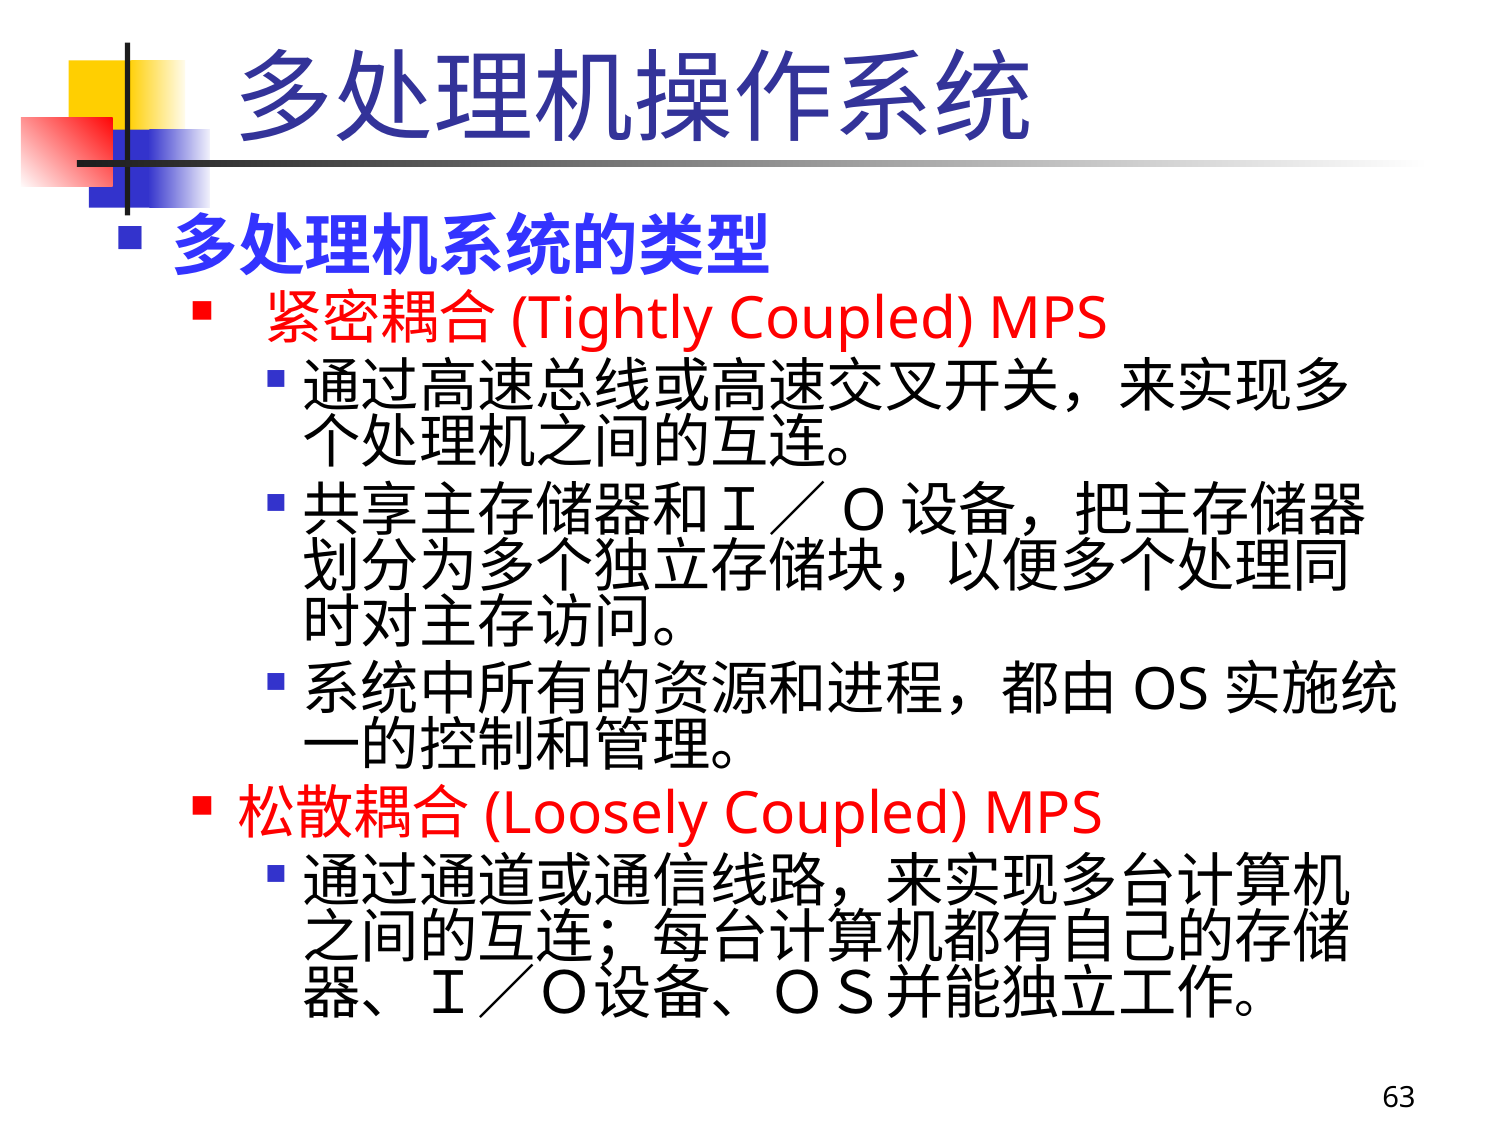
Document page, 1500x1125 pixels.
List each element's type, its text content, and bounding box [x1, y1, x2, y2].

title 多处理机操作系统 [218, 15, 1436, 161]
list 多处理机系统的类型 紧密耦合(Tightly Coupled) MPS 通过高速总线或高速交叉开关，来实现多个处理机之间的互连。 共享主存储器和Ｉ／O设备，把主存储器划分为多个独立存储块，以便多个处理同时对主存访问。 系统中所有的资源和进程，都由OS实施统一的控制和管理。 松散耦合(Loosely Coupled) MPS 通过通道或通信线路，来实现多台计算机之间的互连；每台计算机都有自己的存储器、Ｉ／Ｏ设备、ＯＳ并能独立工作。 [100, 210, 1423, 979]
slide_number 63 [1080, 1070, 1431, 1114]
